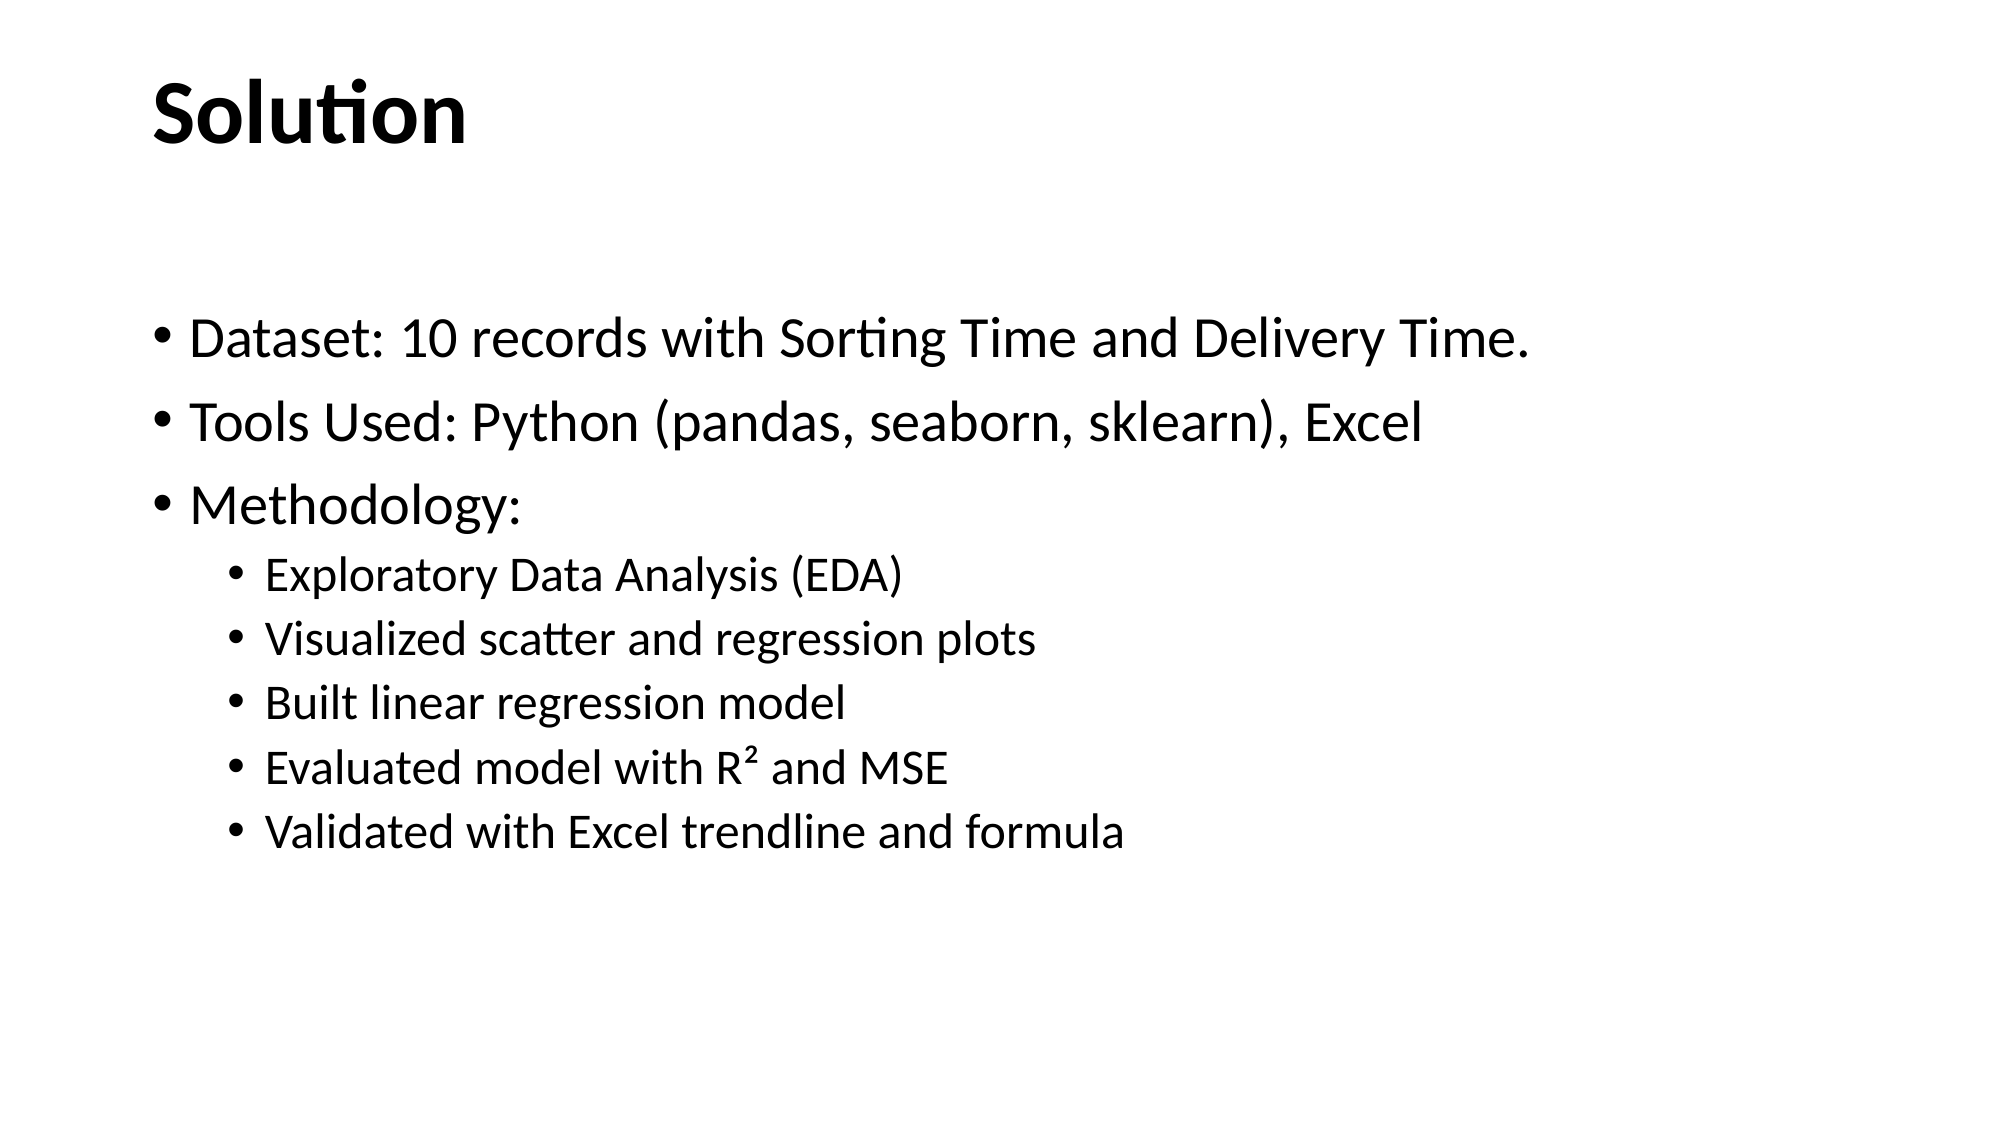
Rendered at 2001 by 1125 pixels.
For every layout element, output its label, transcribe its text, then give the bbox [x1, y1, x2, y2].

list Dataset: 10 records with Sorting Time and Delivery Time. Tools Used: Python (pandas, seaborn, sklearn), Excel Methodology: Exploratory Data Analysis (EDA) Visualized scatter and regression plots Built linear regression model Evaluated model with R² and MSE Validated with Excel trendline and formula [137, 299, 1863, 1014]
title Solution [137, 59, 1863, 278]
